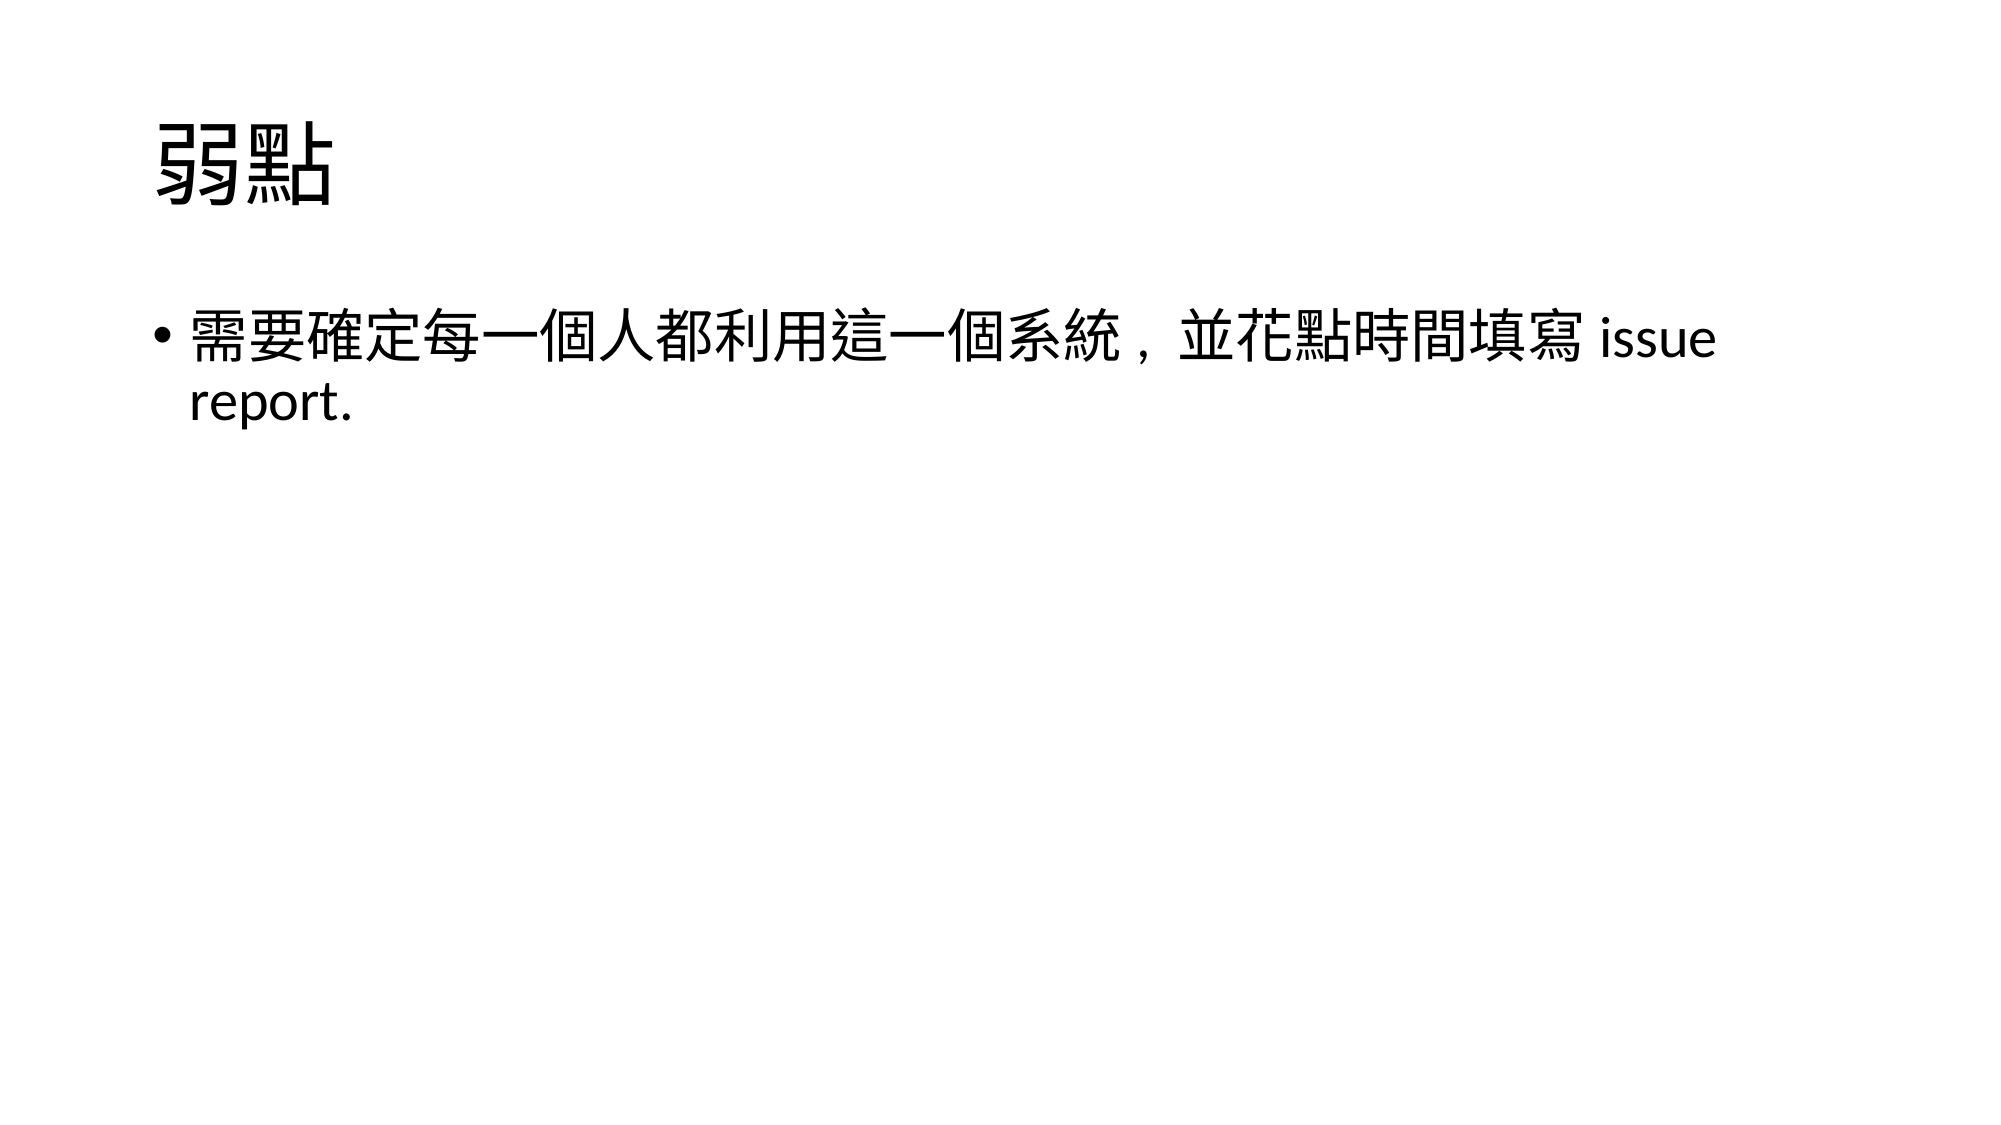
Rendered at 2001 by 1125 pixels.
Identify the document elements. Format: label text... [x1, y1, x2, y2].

title 弱點 [137, 59, 1863, 278]
list 需要確定每一個人都利用這一個系統, 並花點時間填寫issue report. [137, 299, 1863, 1014]
